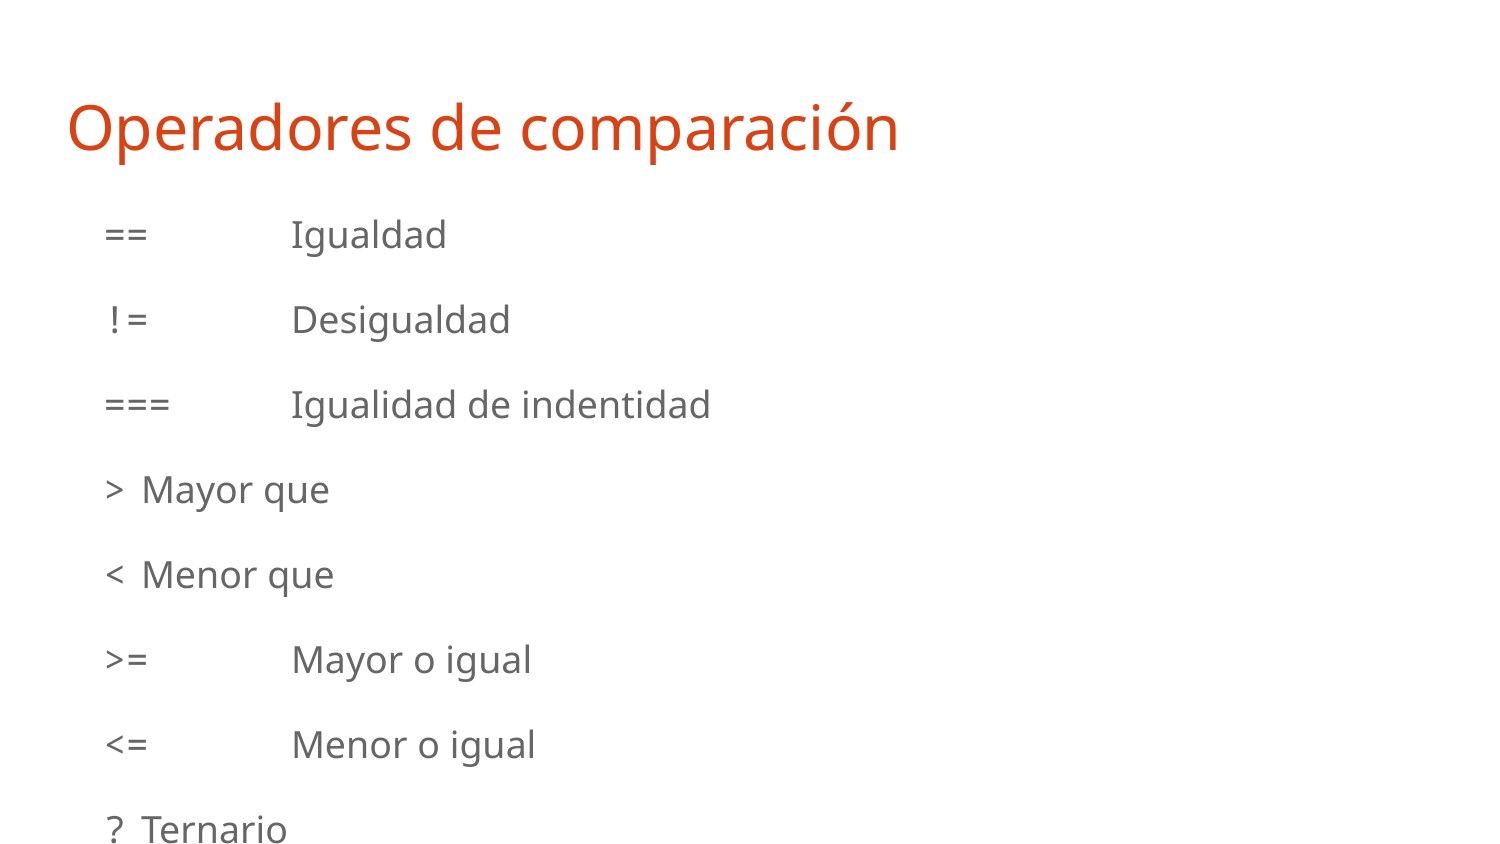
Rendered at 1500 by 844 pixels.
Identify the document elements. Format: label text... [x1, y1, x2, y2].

title Operadores de comparación [51, 72, 1449, 167]
list == Igualdad != Desigualdad === Igualidad de indentidad > Mayor que < Menor que >= Mayor o igual <= Menor o igual ? Ternario [51, 189, 1449, 750]
